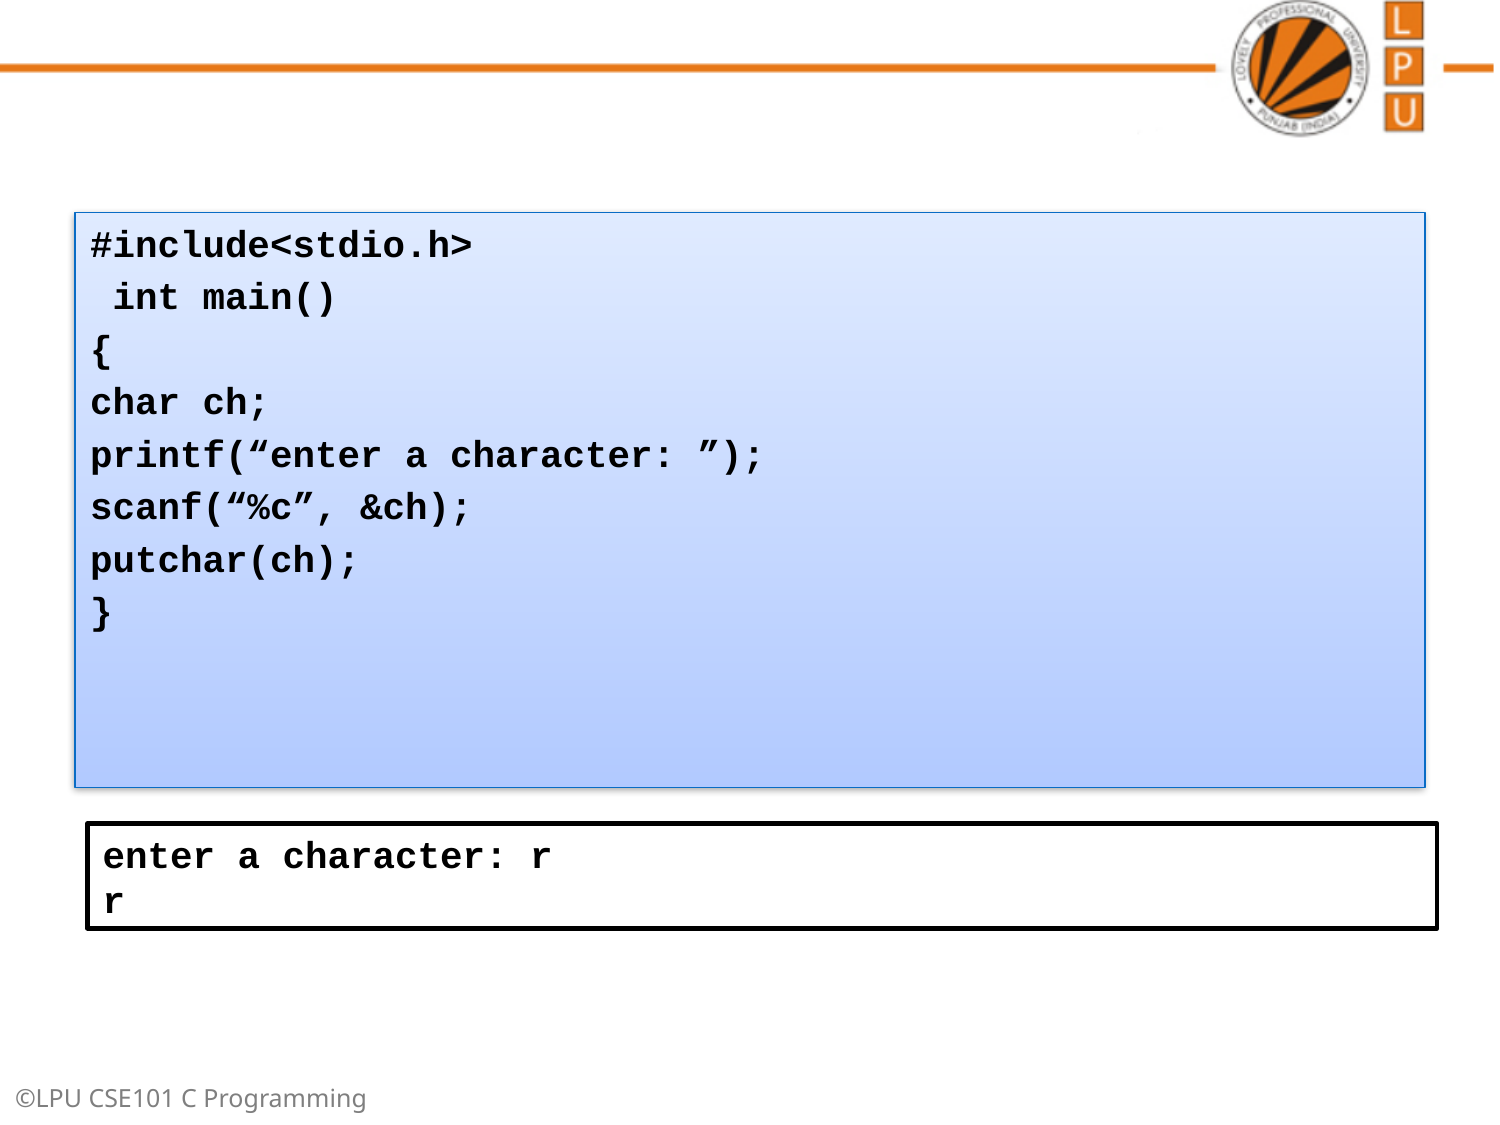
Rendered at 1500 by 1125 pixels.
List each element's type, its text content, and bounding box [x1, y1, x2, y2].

list #include<stdio.h> int main() { char ch; printf(“enter a character: ”); scanf(“%c”, &ch); putchar(ch); } [75, 212, 1425, 788]
picture [0, 0, 1497, 155]
text_box enter a character: r r [87, 823, 1438, 929]
